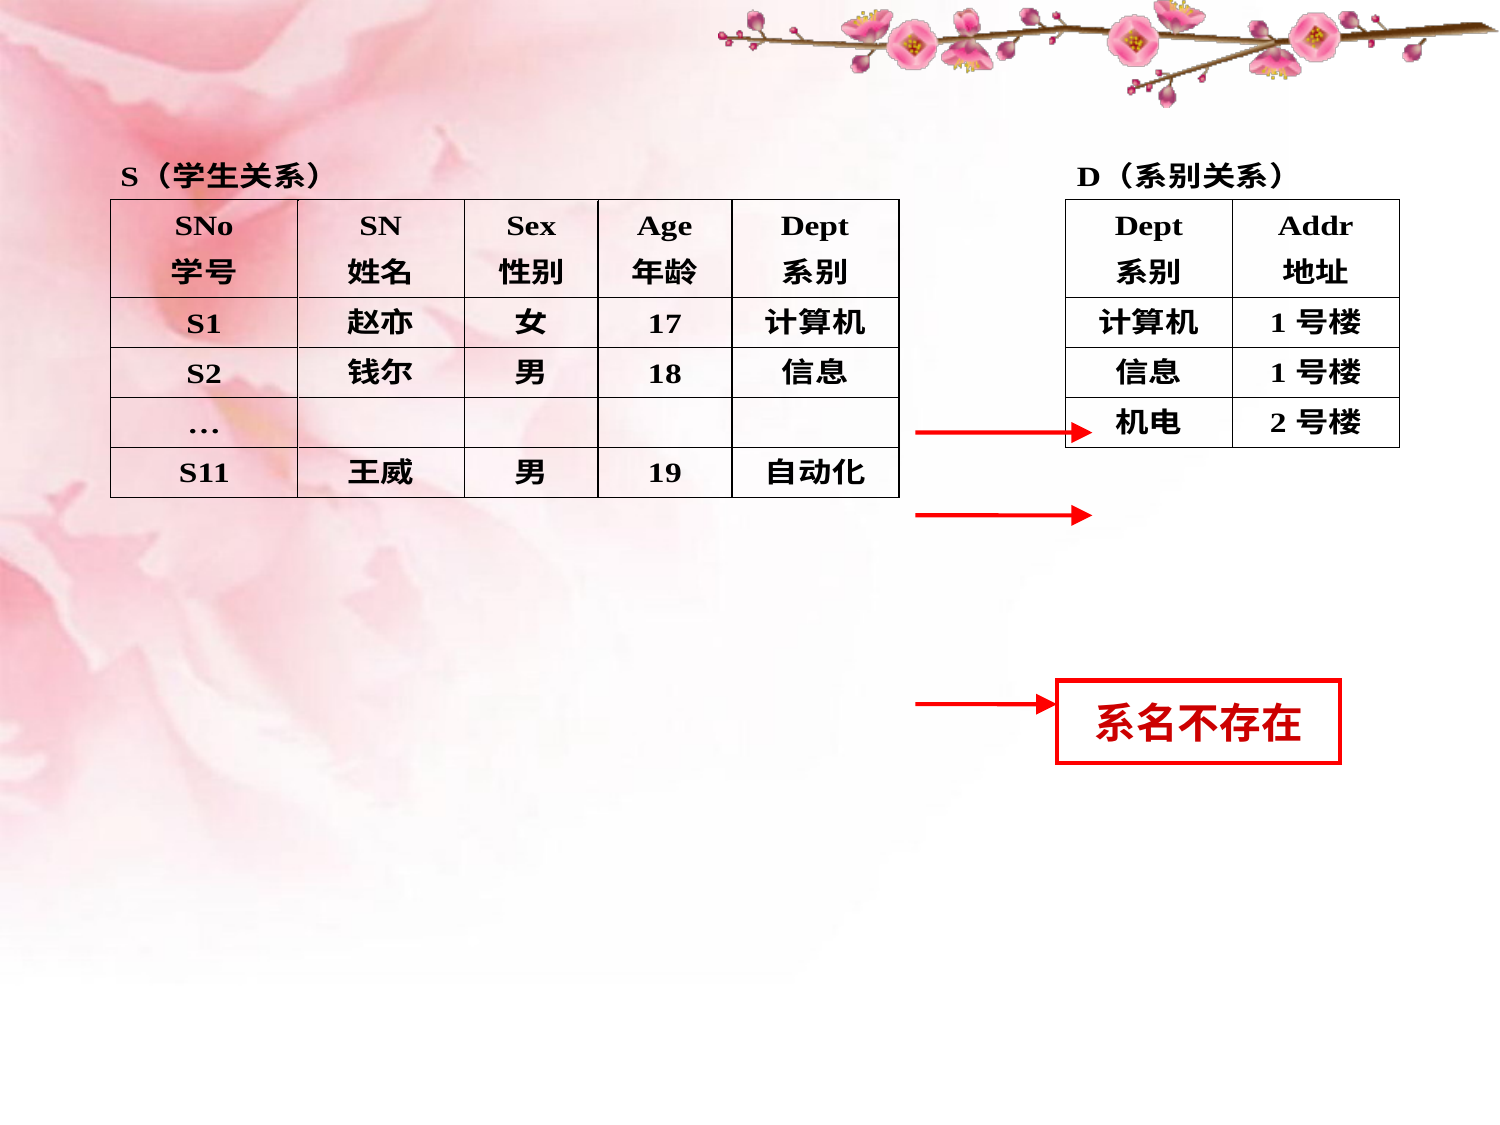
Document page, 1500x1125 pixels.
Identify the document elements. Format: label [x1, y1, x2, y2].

picture [0, 0, 1500, 1125]
text_box [53, 136, 1459, 764]
